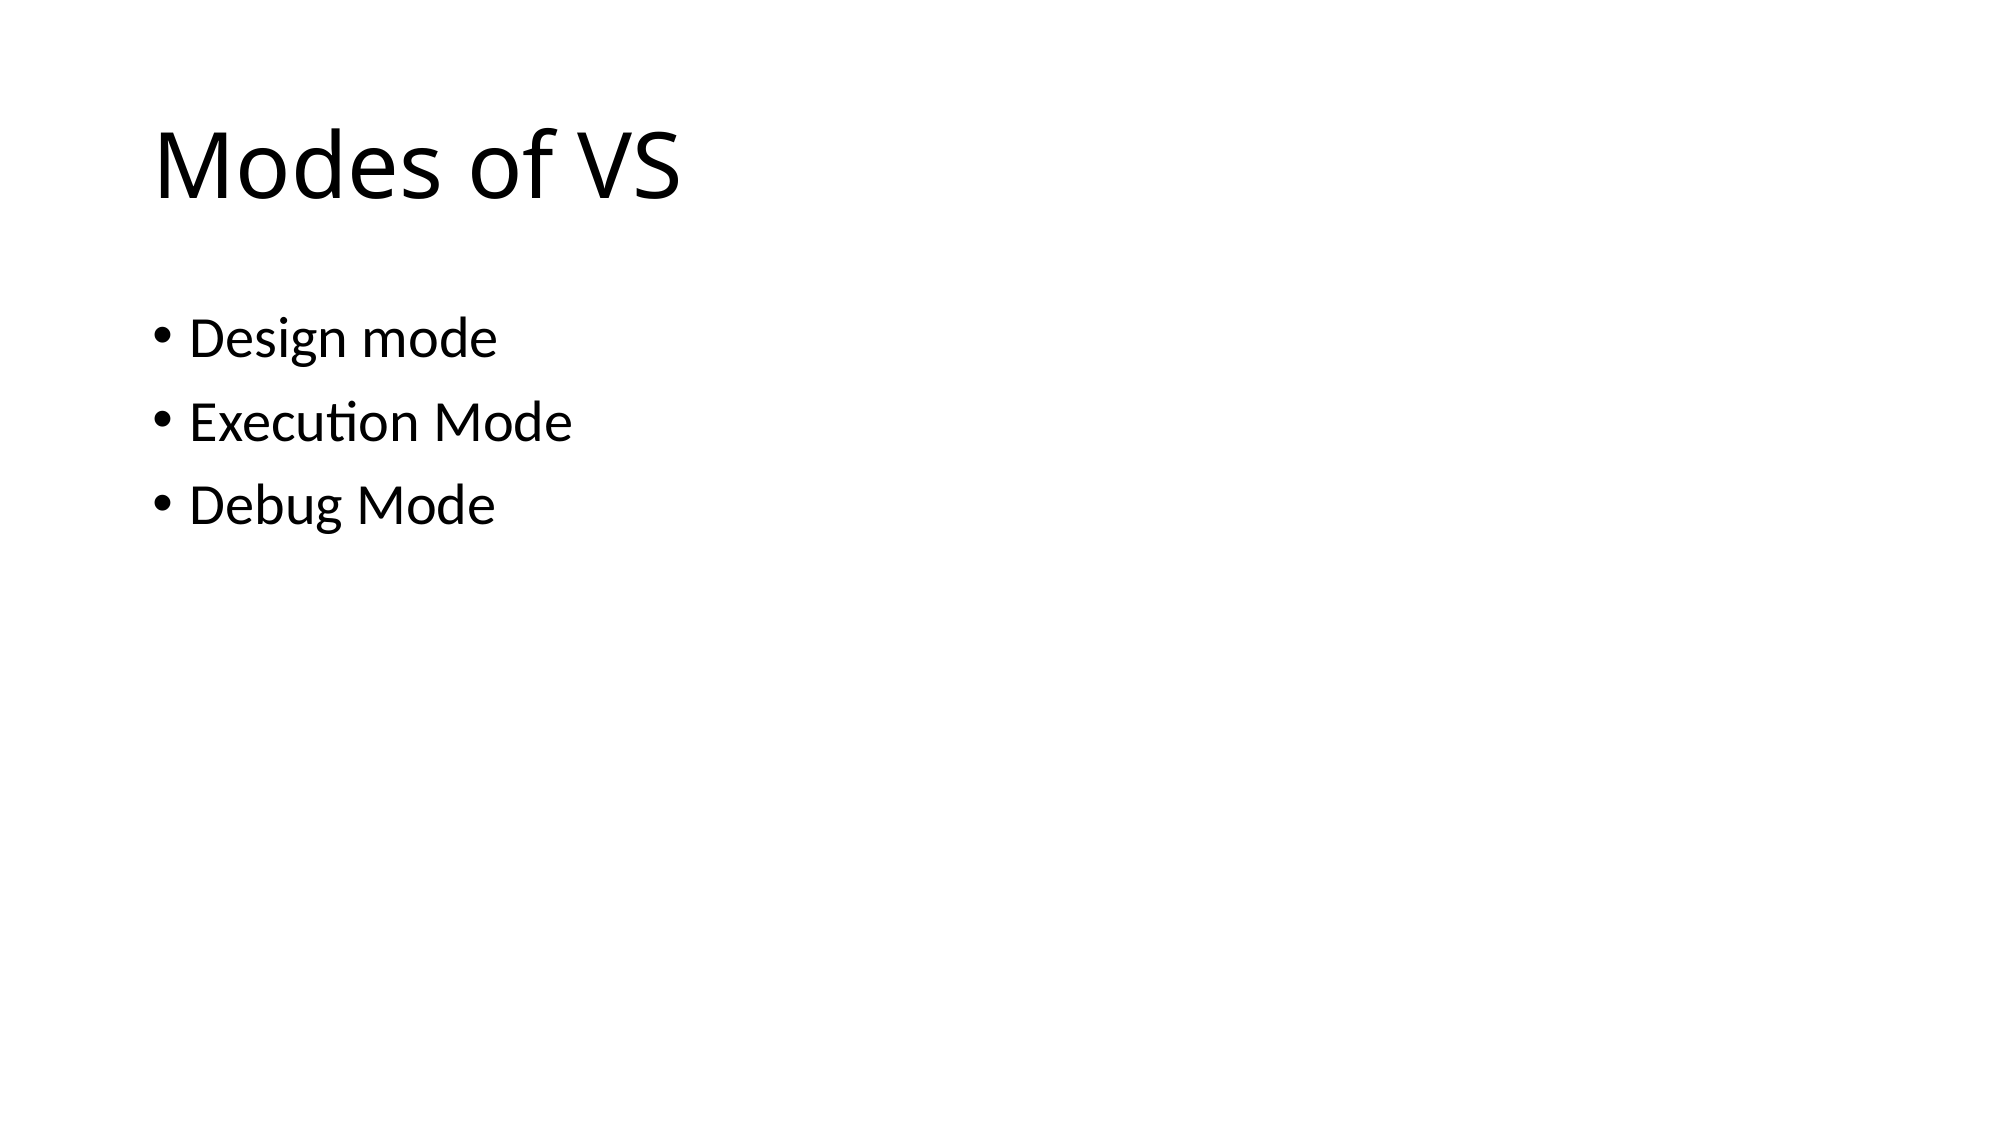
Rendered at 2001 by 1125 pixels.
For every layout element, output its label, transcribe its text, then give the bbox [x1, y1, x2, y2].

list Design mode Execution Mode Debug Mode [137, 299, 1863, 1014]
title Modes of VS [137, 59, 1863, 278]
